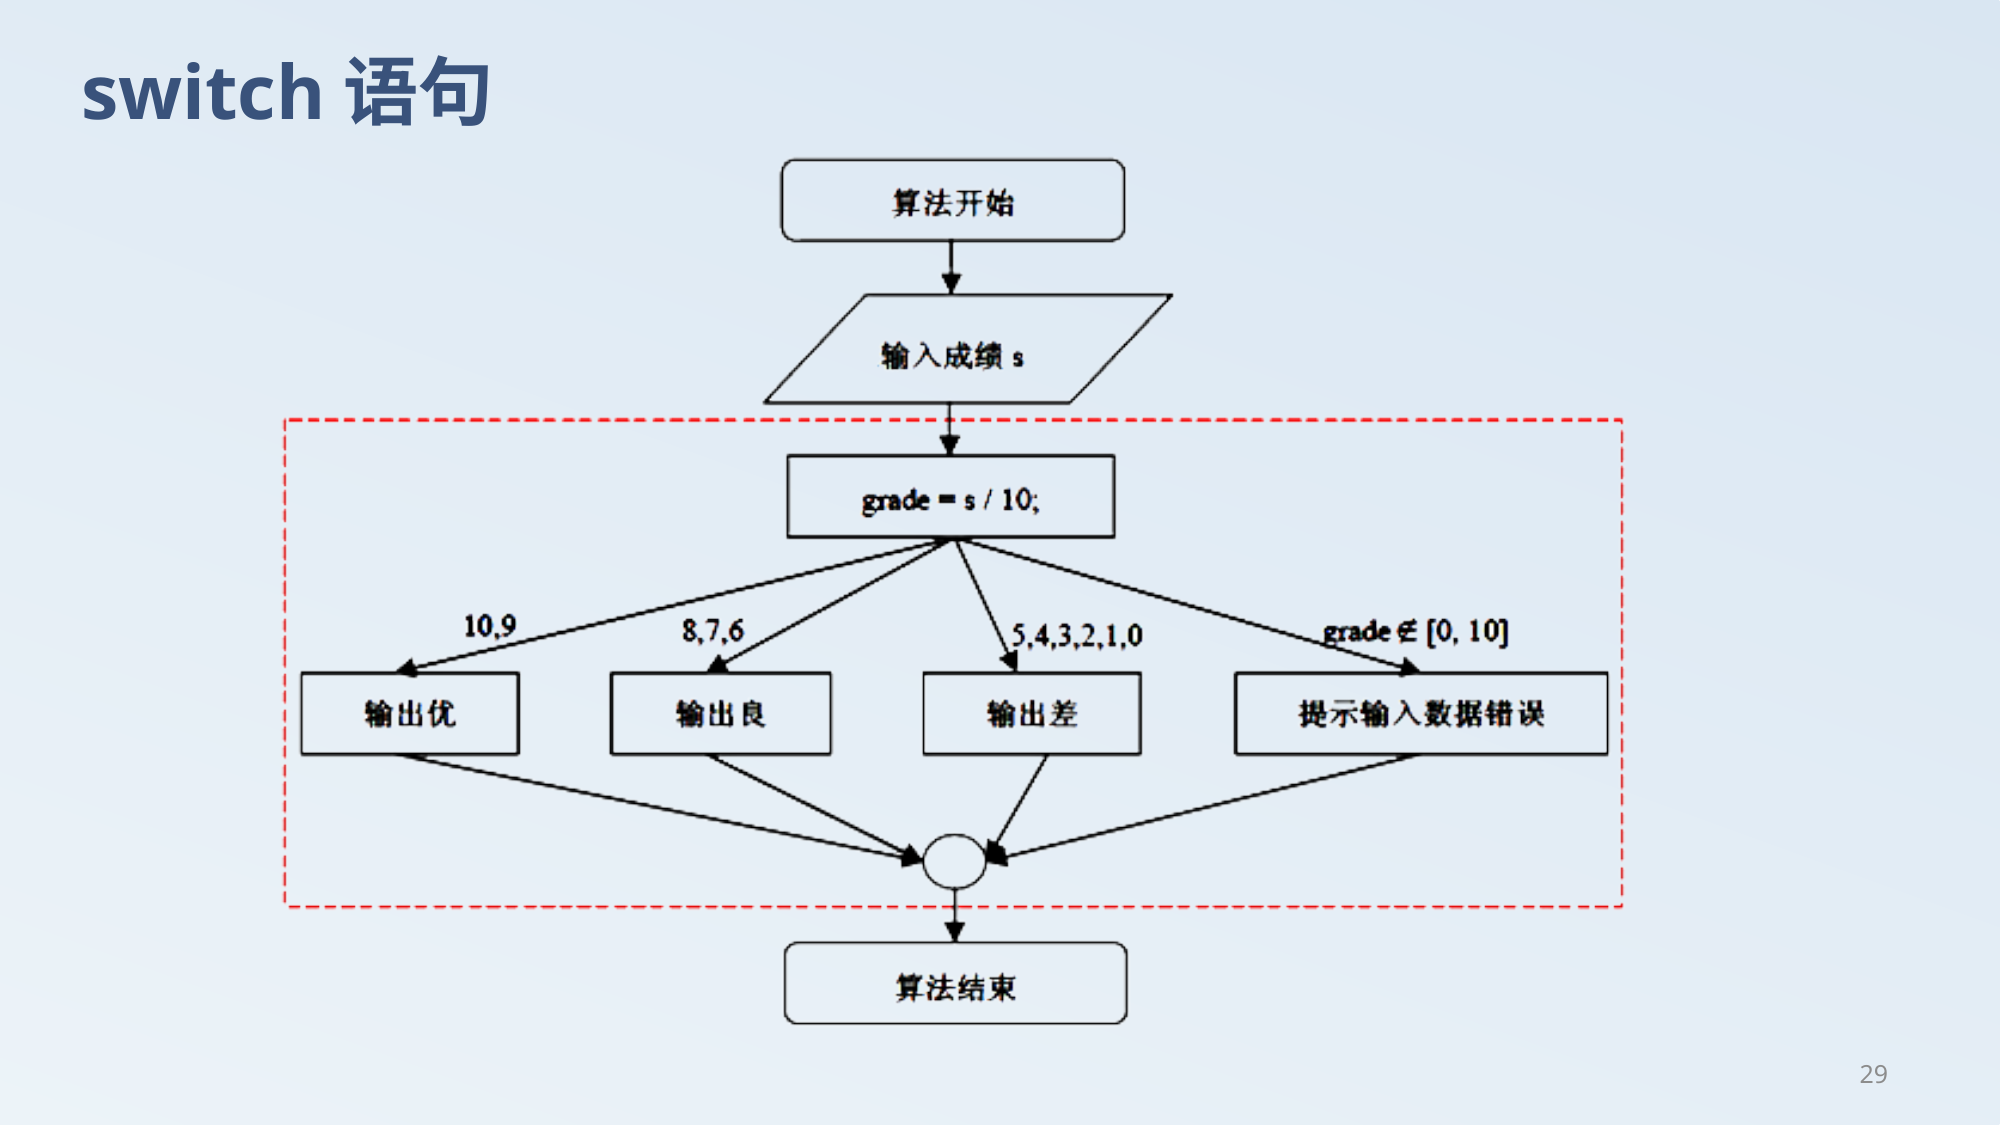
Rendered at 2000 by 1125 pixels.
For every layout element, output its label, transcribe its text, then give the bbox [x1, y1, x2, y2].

title switch语句 [66, 54, 1867, 197]
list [220, 112, 1662, 1047]
